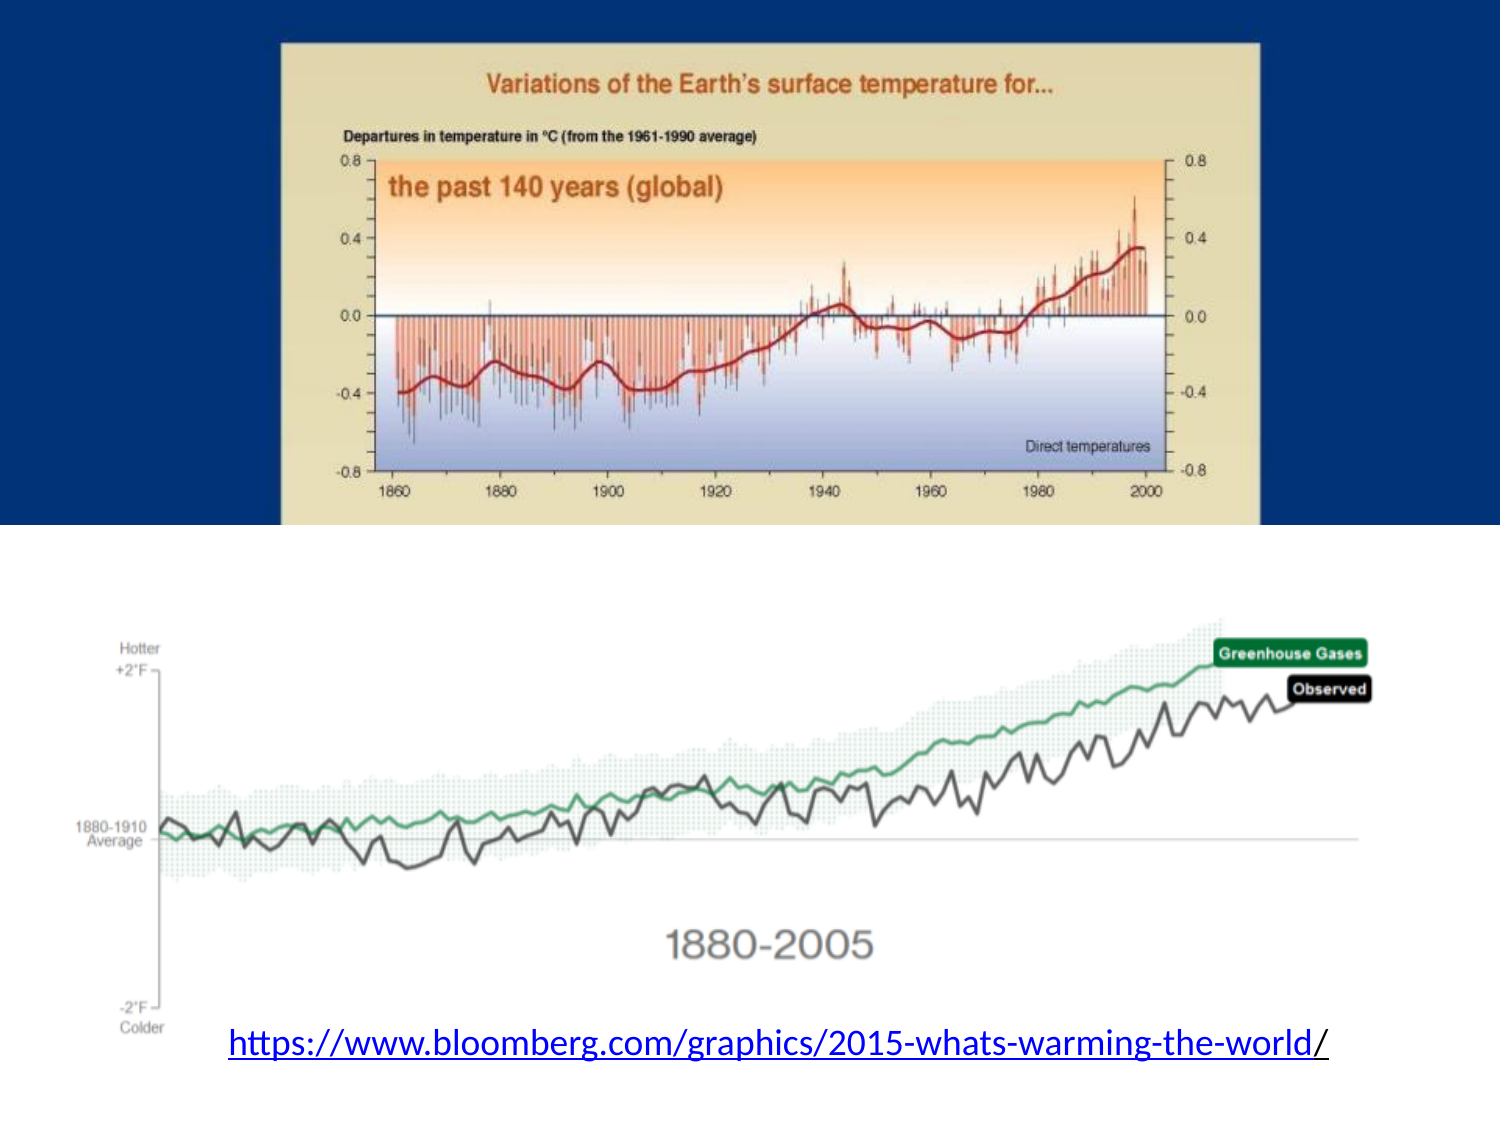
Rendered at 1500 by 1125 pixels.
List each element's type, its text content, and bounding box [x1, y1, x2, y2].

text_box https://www.bloomberg.com/graphics/2015-whats-warming-the-world/ [213, 1010, 1421, 1070]
picture [73, 600, 1381, 1041]
picture [0, 0, 1500, 526]
